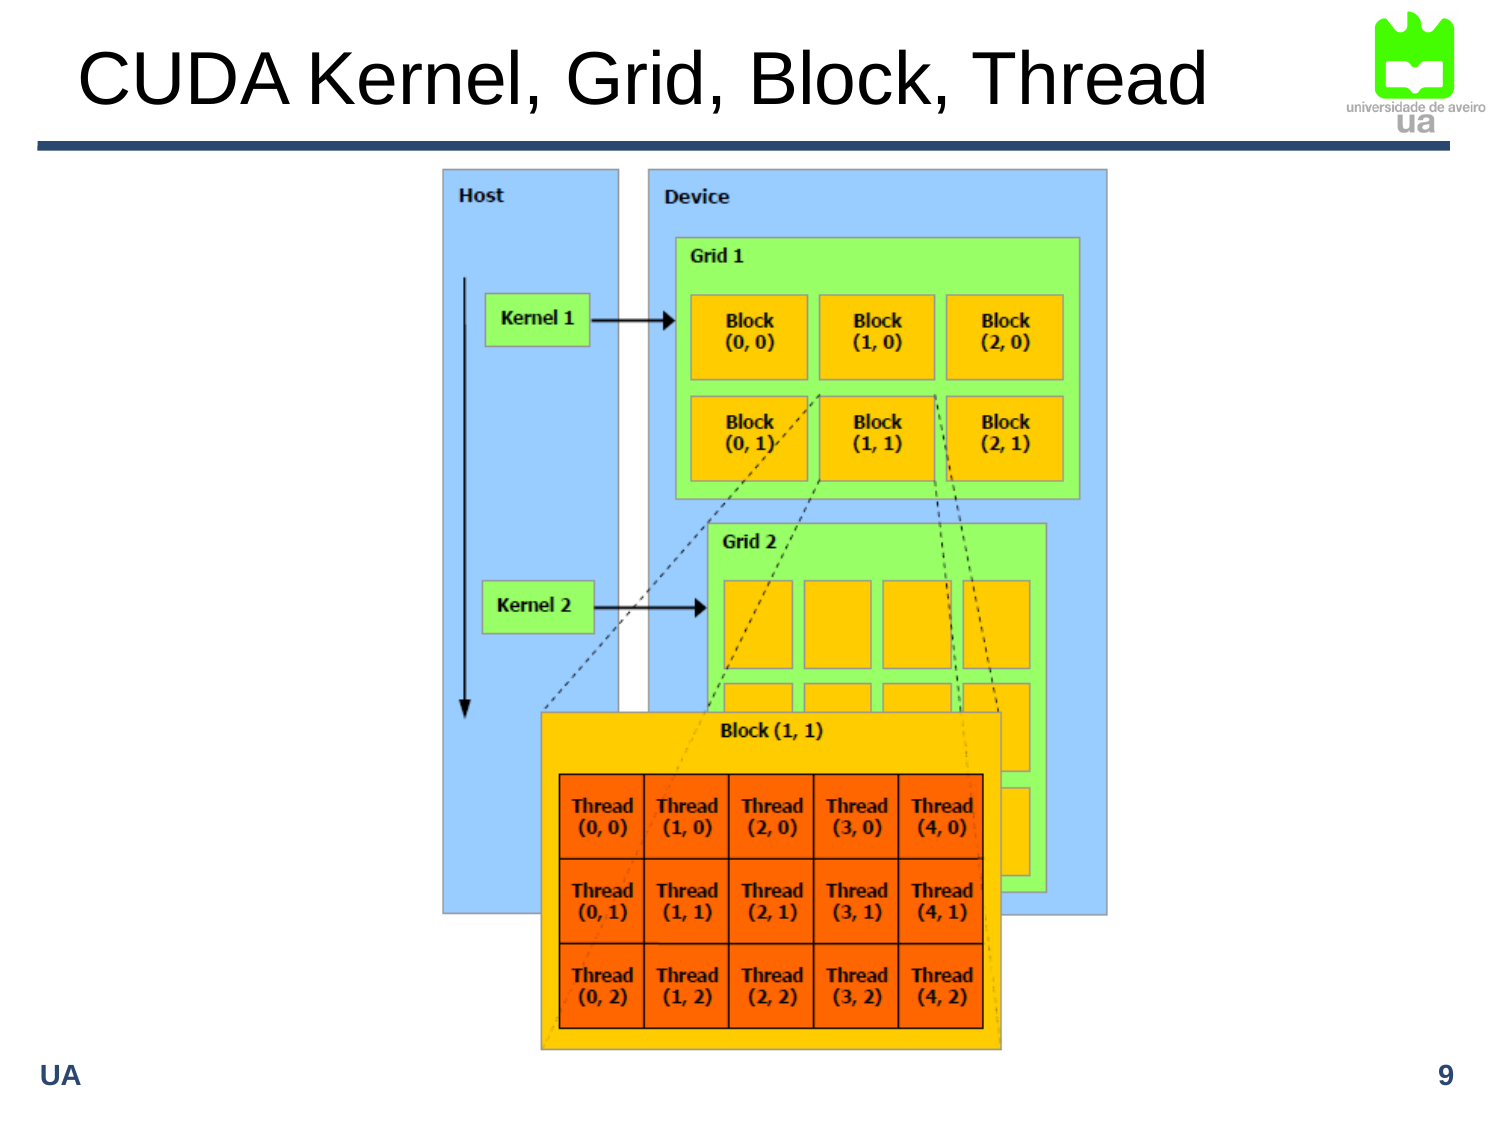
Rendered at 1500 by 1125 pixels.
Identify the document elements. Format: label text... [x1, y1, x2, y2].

picture [1375, 100, 1486, 134]
picture [438, 163, 1114, 1055]
title CUDA Kernel, Grid, Block, Thread [62, 24, 1375, 125]
picture [1374, 11, 1459, 99]
